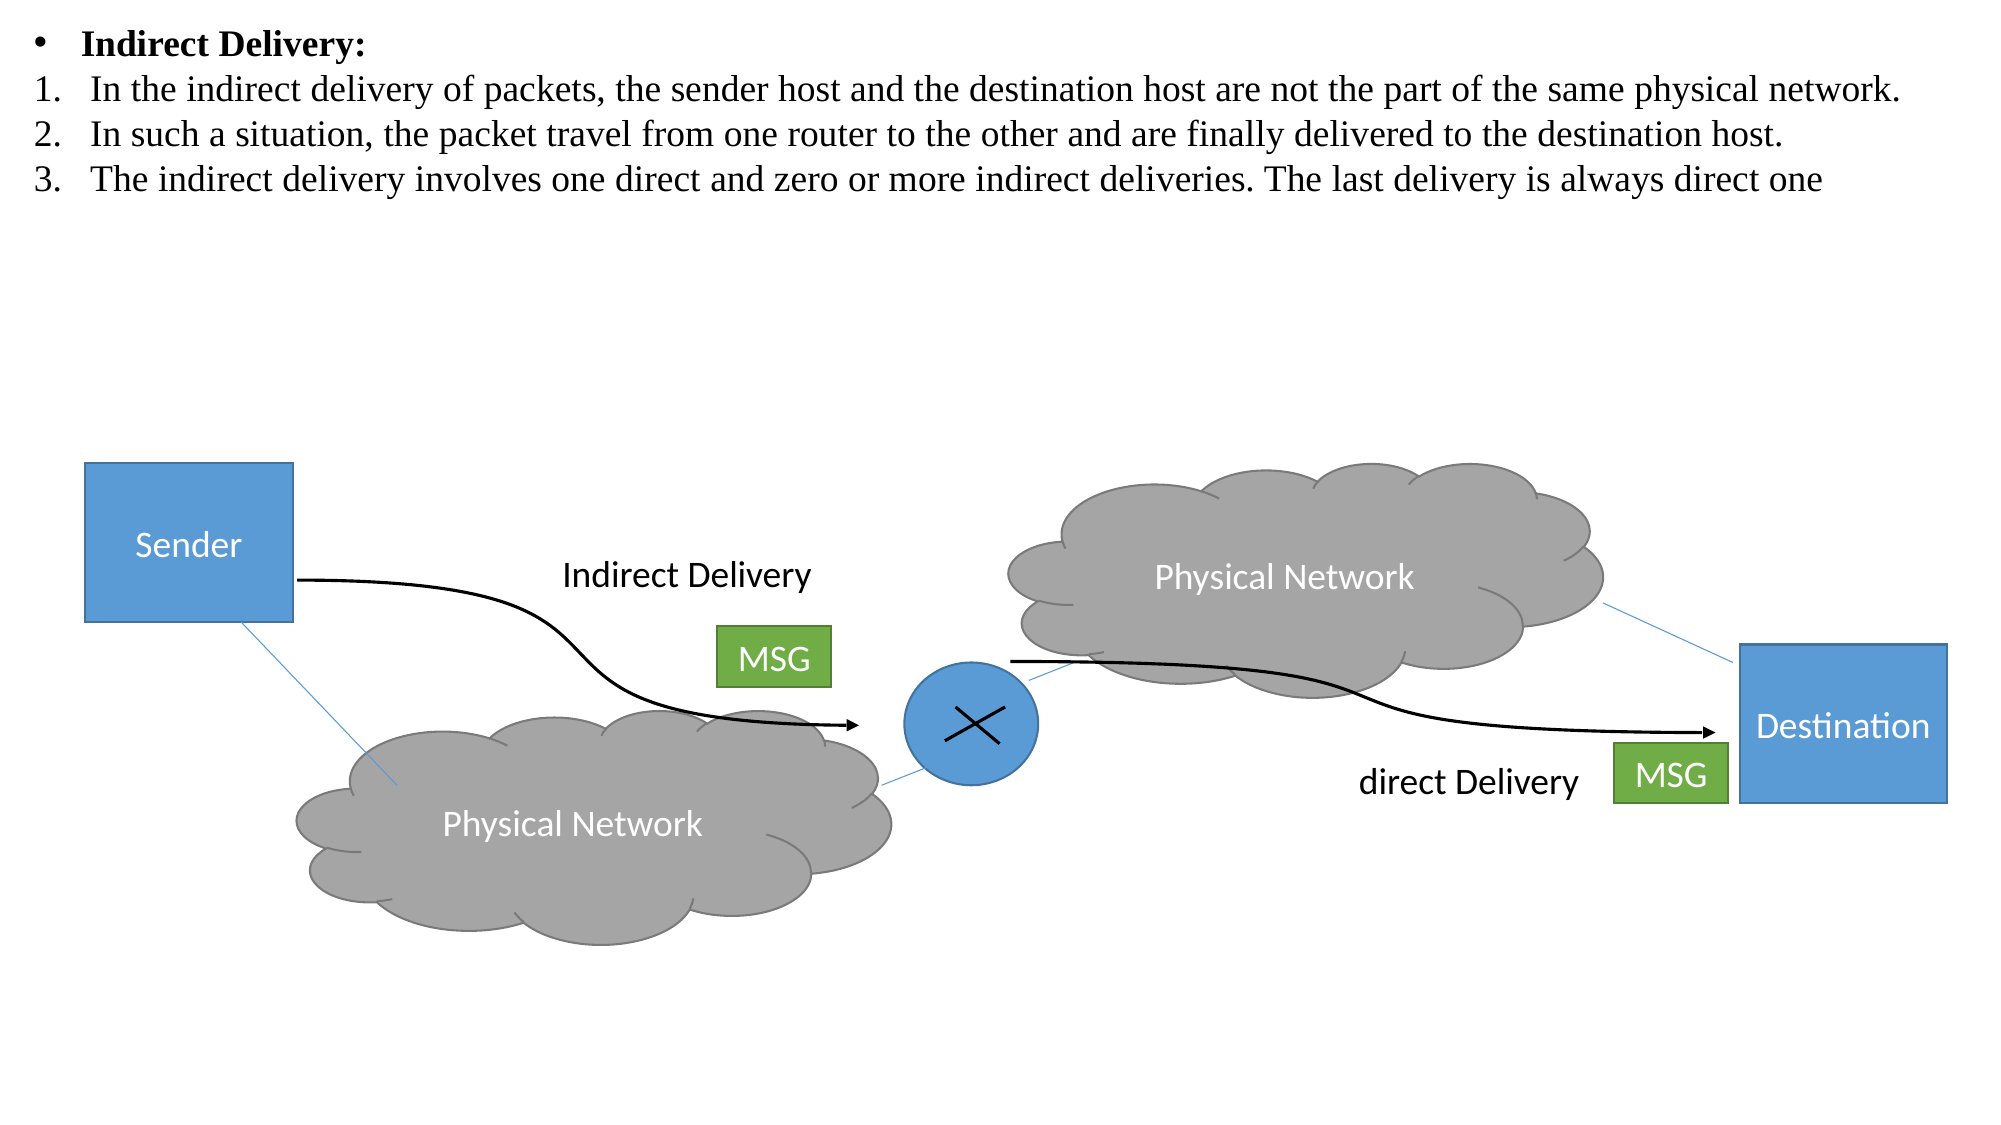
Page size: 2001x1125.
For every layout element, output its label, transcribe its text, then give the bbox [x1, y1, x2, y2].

text_box Physical Network [1007, 462, 1605, 661]
text_box Indirect Delivery [547, 542, 866, 603]
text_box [1000, 706, 1006, 741]
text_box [881, 767, 928, 786]
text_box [297, 580, 860, 726]
text_box Physical Network [295, 726, 893, 946]
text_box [955, 706, 1000, 744]
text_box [944, 706, 955, 741]
text_box MSG [1613, 742, 1729, 804]
text_box Destination [1739, 643, 1948, 804]
text_box Indirect Delivery: In the indirect delivery of packets, the sender host and the destination host are not the part of the same physical network. In such a situation, the packet travel from one router to the other and are finally delivered to the destination host. The indirect delivery involves one direct and zero or more indirect deliveries. The last delivery is always direct one [19, 11, 1931, 207]
text_box [903, 661, 1039, 787]
text_box direct Delivery [1344, 749, 1663, 810]
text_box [241, 621, 398, 786]
text_box Sender [84, 462, 294, 623]
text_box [1010, 661, 1716, 733]
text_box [1602, 602, 1733, 663]
